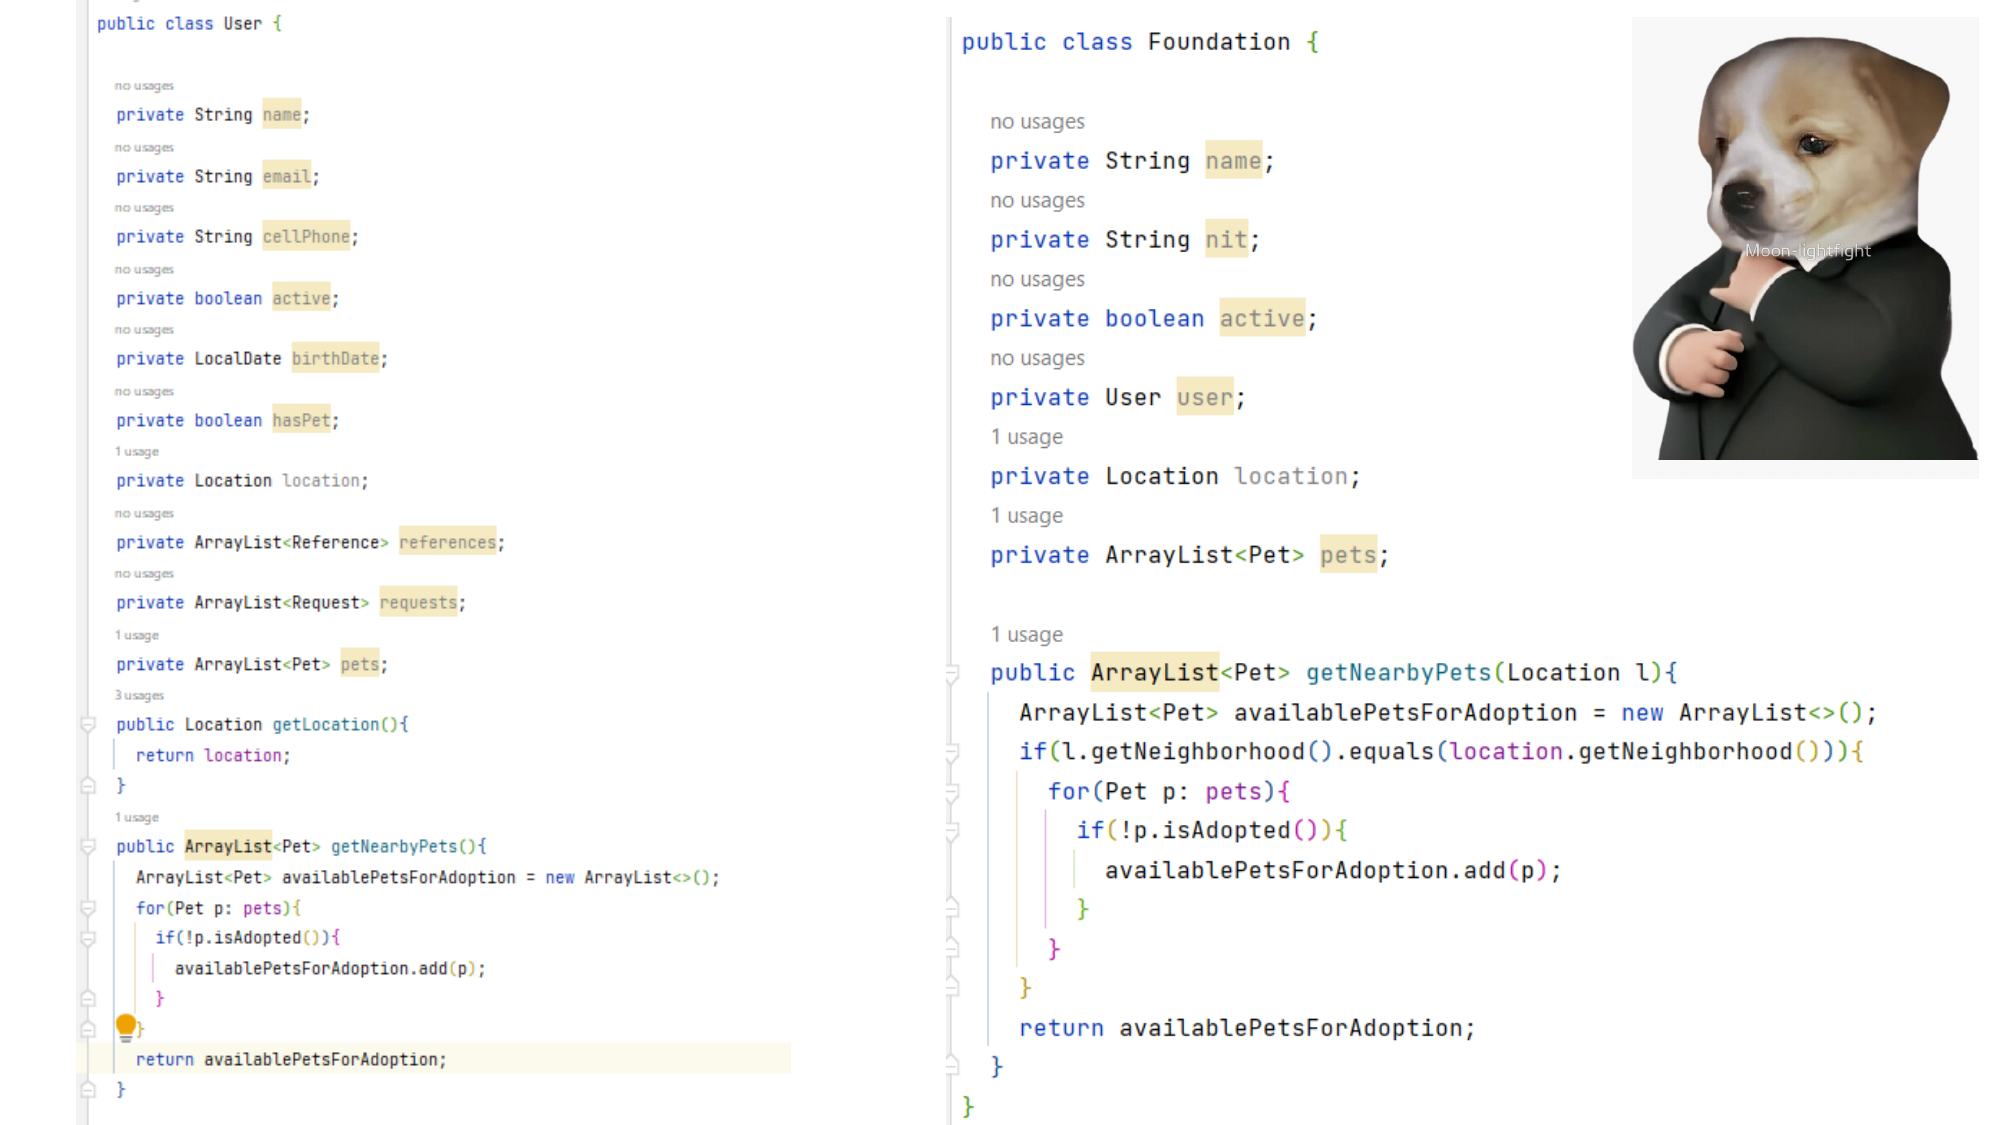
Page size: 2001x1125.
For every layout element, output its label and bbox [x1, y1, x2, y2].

picture [75, 0, 792, 1125]
picture [945, 16, 1980, 1125]
